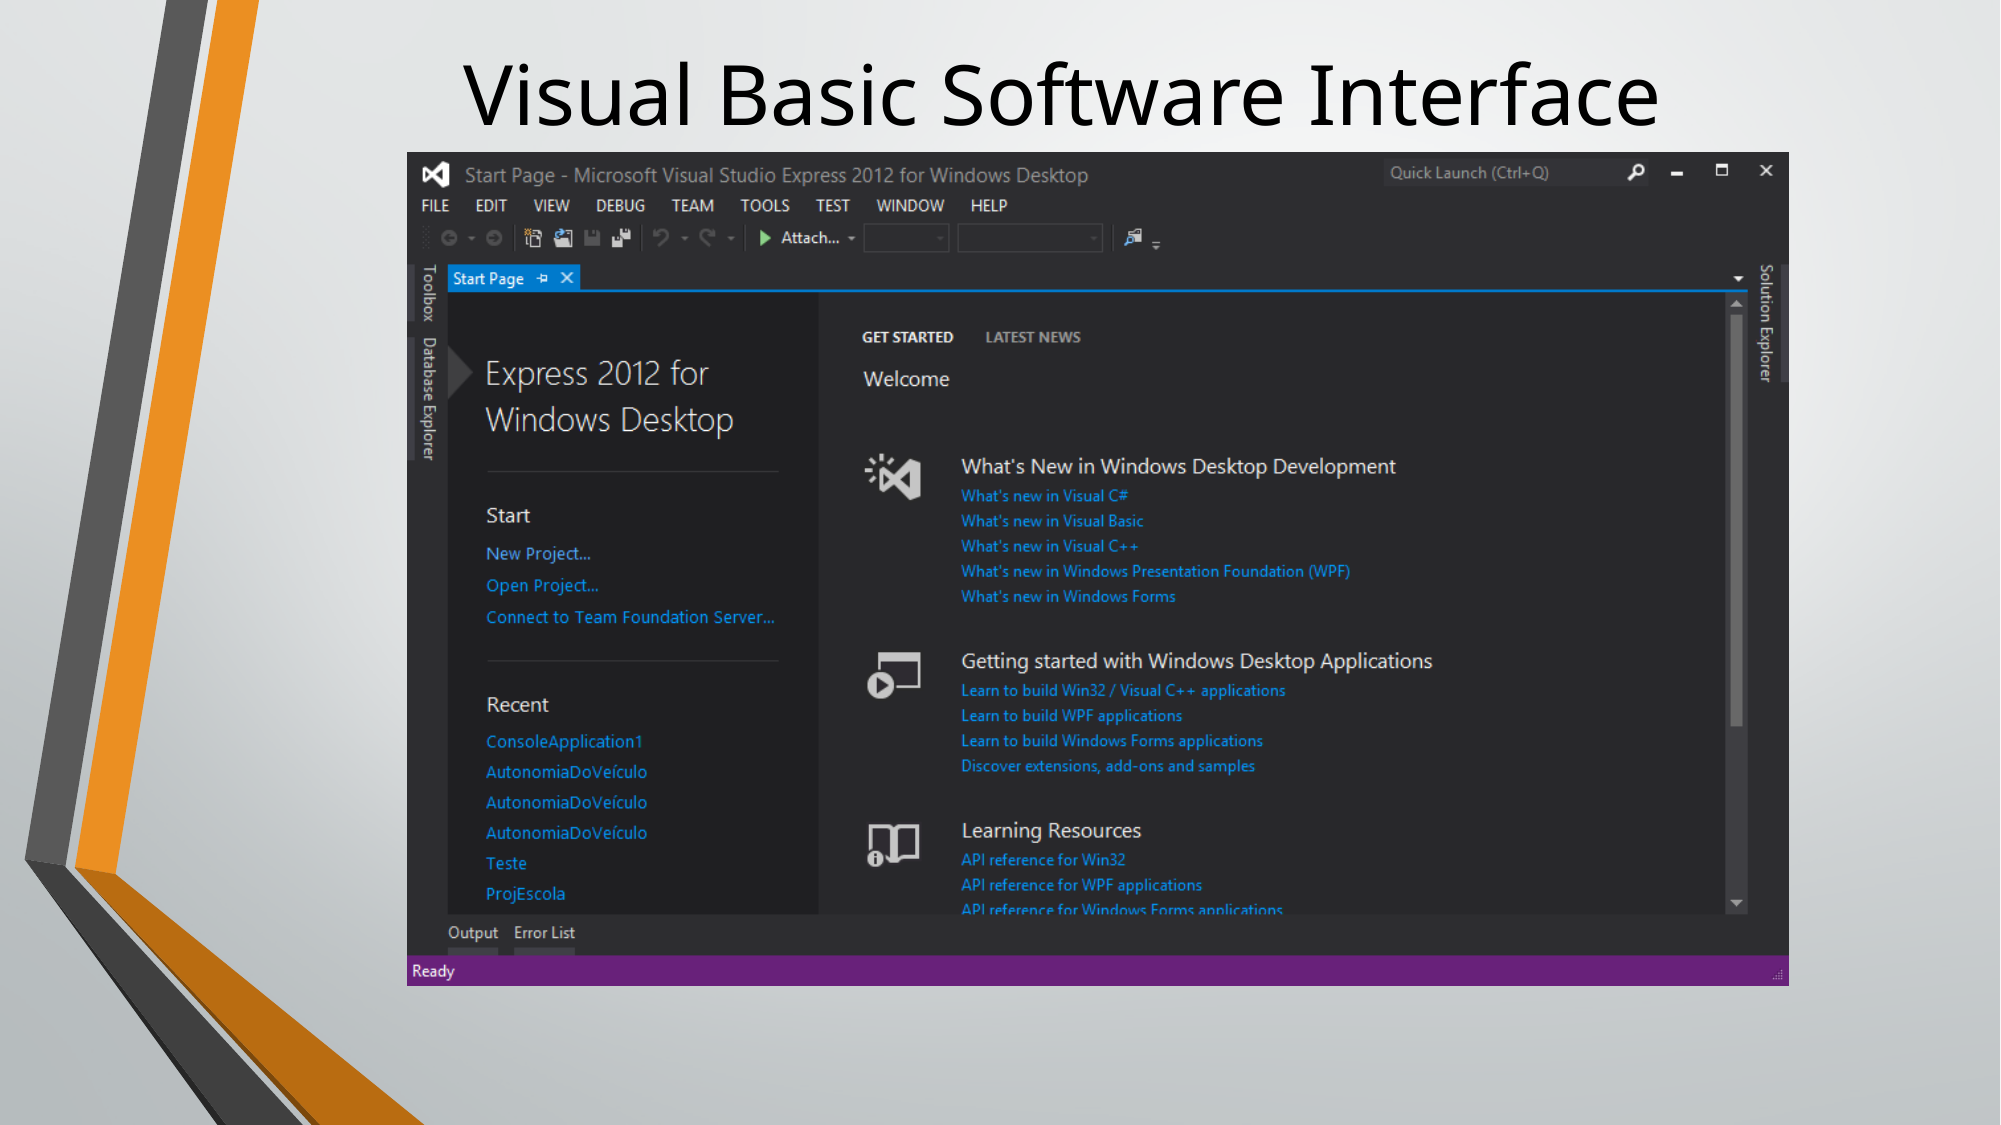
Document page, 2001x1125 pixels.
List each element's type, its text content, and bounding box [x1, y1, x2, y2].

picture [407, 152, 1789, 987]
text_box Visual Basic Software Interface [449, 32, 1789, 152]
